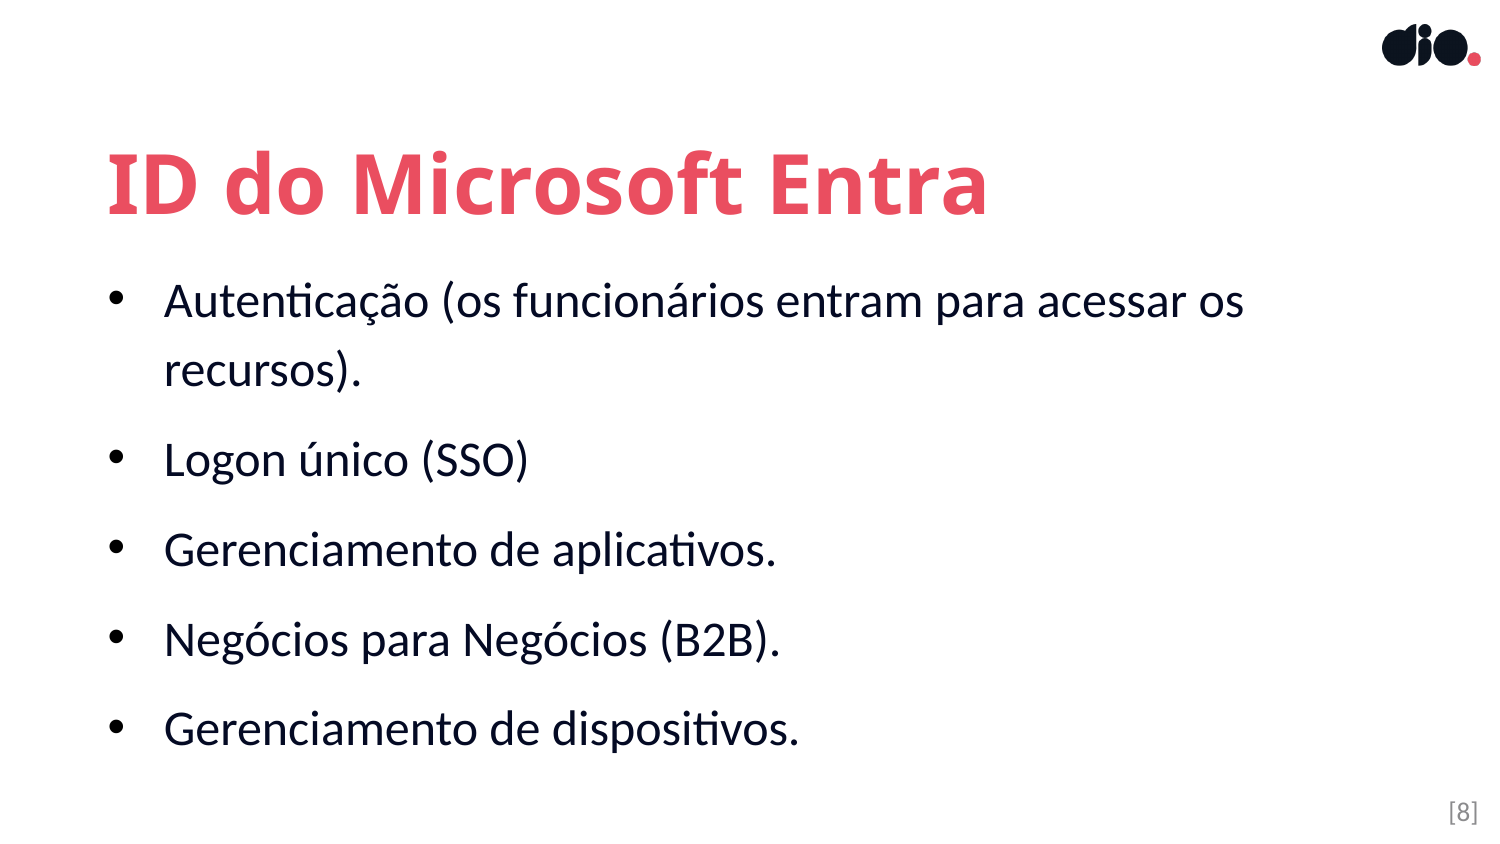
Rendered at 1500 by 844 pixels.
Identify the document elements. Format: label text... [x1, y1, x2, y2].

text_box Autenticação (os funcionários entram para acessar os recursos). Logon único (SSO) Gerenciamento de aplicativos. Negócios para Negócios (B2B). Gerenciamento de dispositivos. [92, 303, 1442, 711]
slide_number [8] [1403, 779, 1494, 844]
picture [1382, 24, 1481, 66]
text_box ID do Microsoft Entra [92, 104, 1408, 243]
